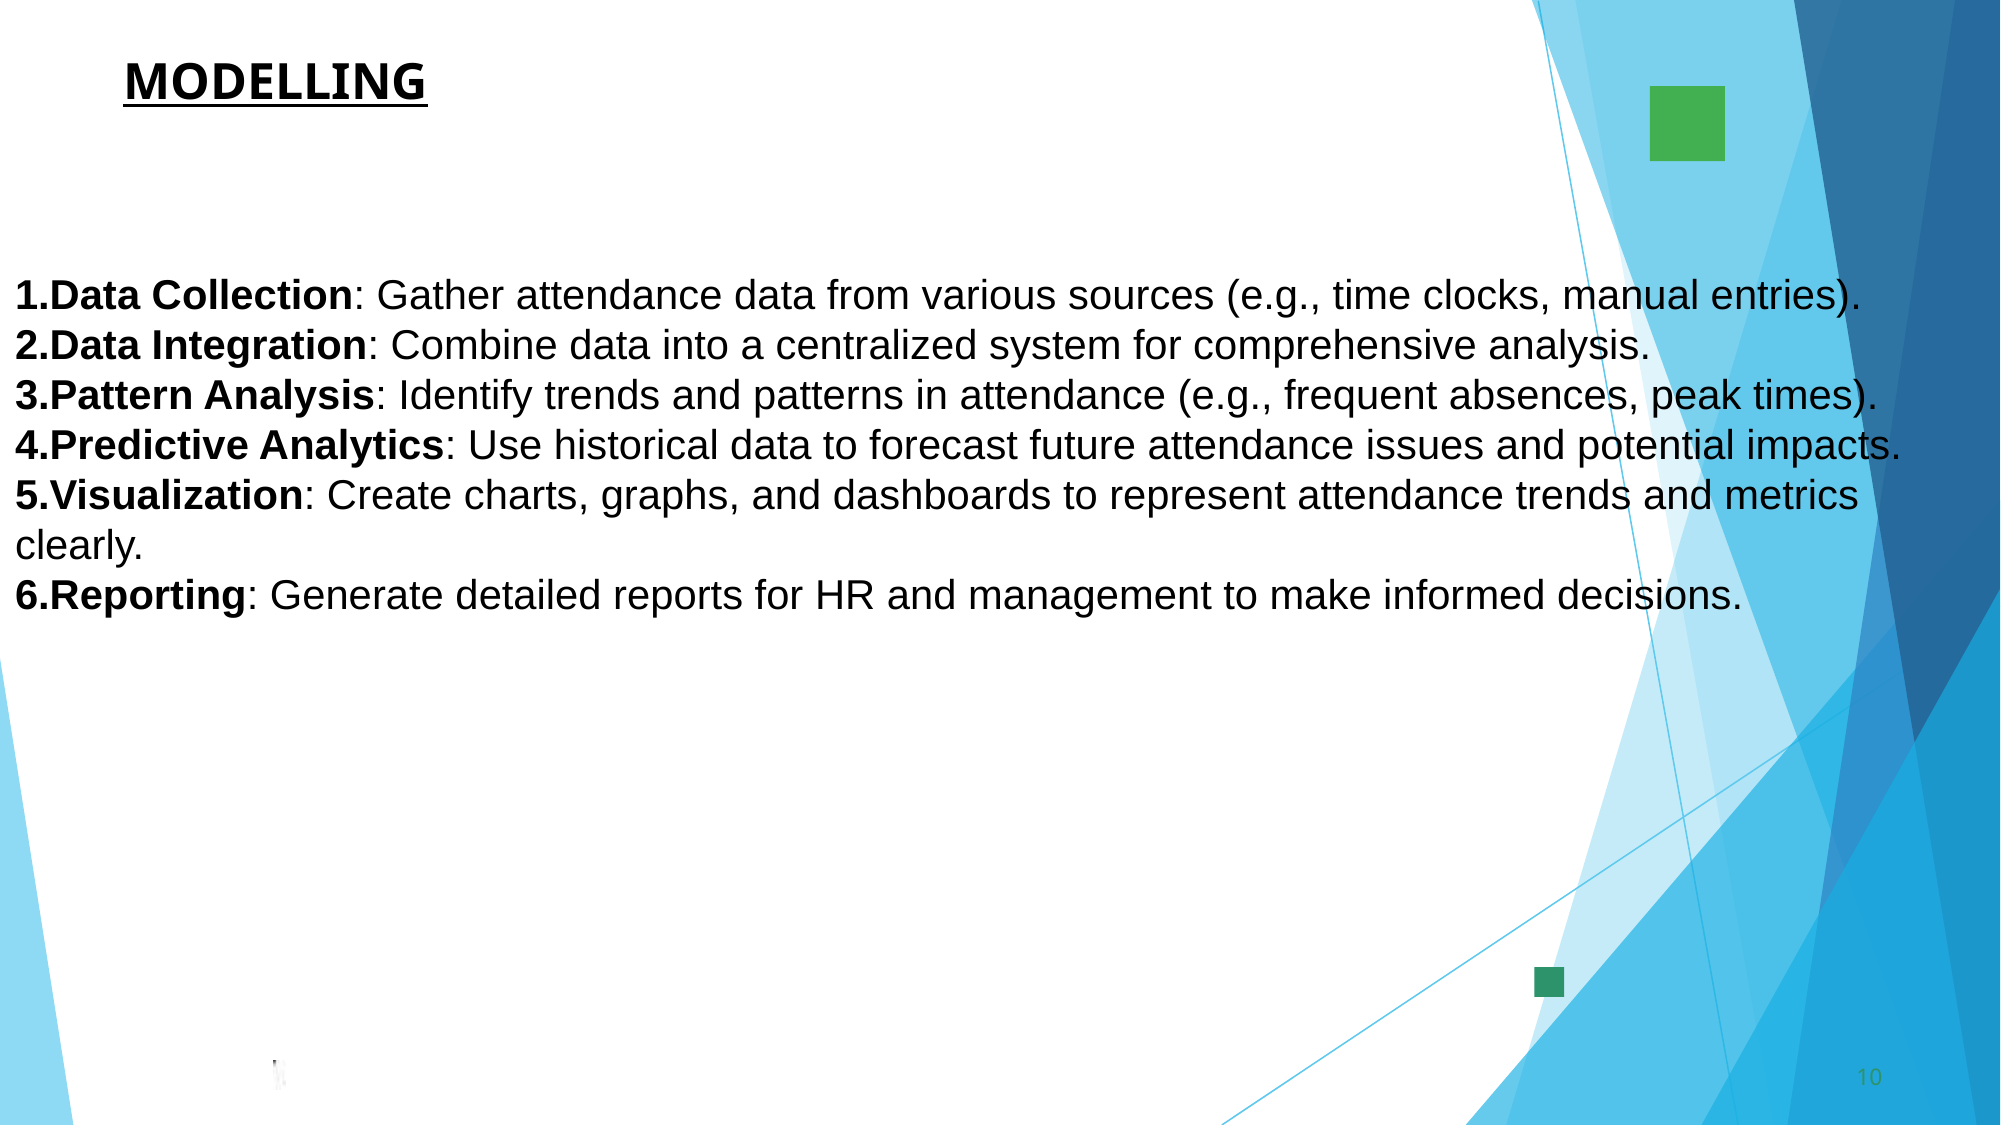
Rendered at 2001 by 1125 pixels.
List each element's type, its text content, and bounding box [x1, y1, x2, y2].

text_box MODELLING [121, 47, 664, 215]
text_box [1534, 967, 1565, 997]
text_box [1649, 86, 1725, 162]
picture [273, 1060, 287, 1091]
text_box Data Collection: Gather attendance data from various sources (e.g., time clocks, manual entries). Data Integration: Combine data into a centralized system for comprehensive analysis. Pattern Analysis: Identify trends and patterns in attendance (e.g., frequent absences, peak times). Predictive Analytics: Use historical data to forecast future attendance issues and potential impacts. Visualization: Create charts, graphs, and dashboards to represent attendance trends and metrics clearly. Reporting: Generate detailed reports for HR and management to make informed decisions. [0, 215, 2000, 671]
text_box 10 [1849, 1061, 1888, 1091]
